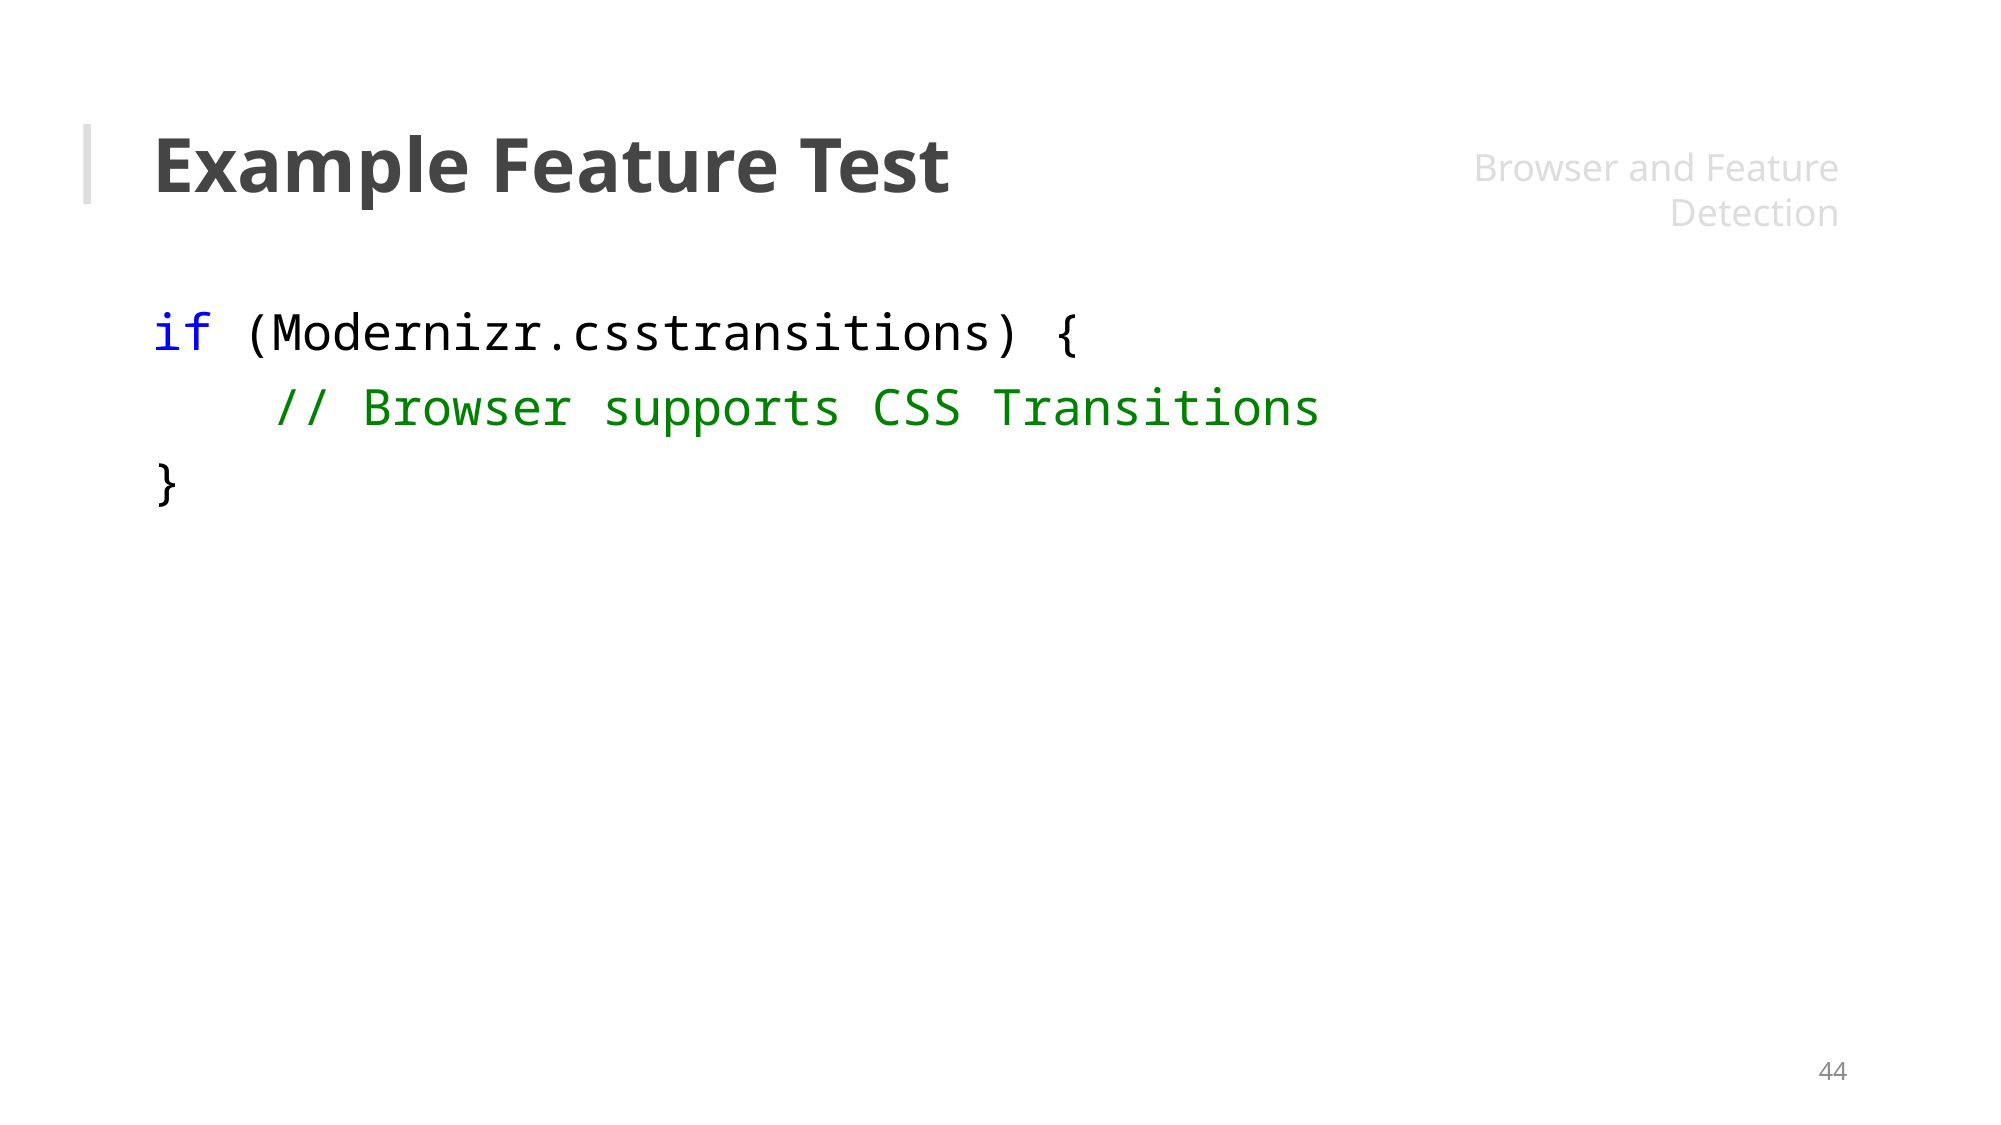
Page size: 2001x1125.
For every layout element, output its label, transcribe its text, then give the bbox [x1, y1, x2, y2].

list if (Modernizr.csstransitions) { // Browser supports CSS Transitions } [137, 299, 1863, 1014]
title Example Feature Test [137, 59, 1863, 278]
text_box Browser and Feature Detection [1292, 136, 1855, 242]
slide_number 44 [1412, 1042, 1863, 1103]
